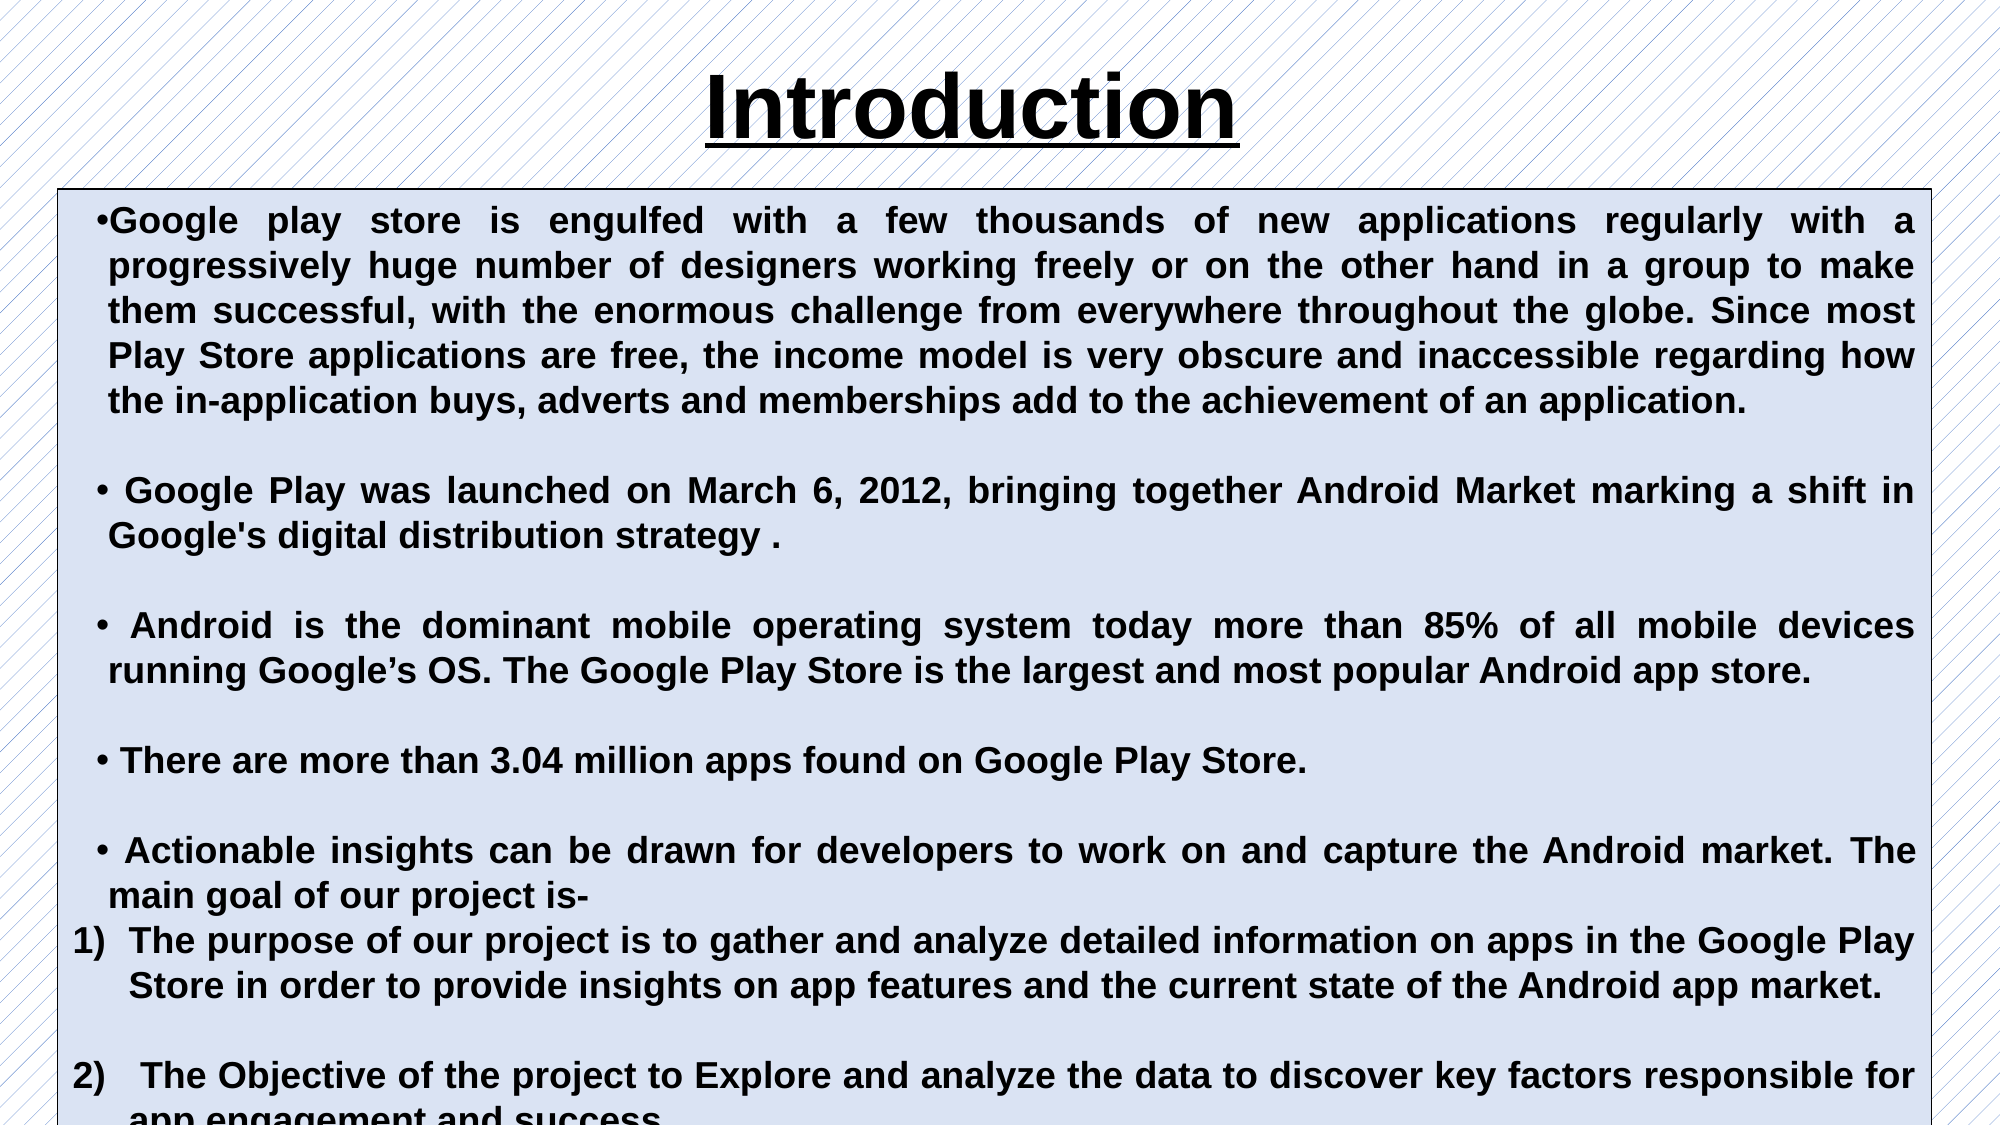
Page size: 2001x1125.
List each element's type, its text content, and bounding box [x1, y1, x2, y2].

text_box Google play store is engulfed with a few thousands of new applications regularly with a progressively huge number of designers working freely or on the other hand in a group to make them successful, with the enormous challenge from everywhere throughout the globe. Since most Play Store applications are free, the income model is very obscure and inaccessible regarding how the in-application buys, adverts and memberships add to the achievement of an application. Google Play was launched on March 6, 2012, bringing together Android Market marking a shift in Google's digital distribution strategy . Android is the dominant mobile operating system today more than 85% of all mobile devices running Google’s OS. The Google Play Store is the largest and most popular Android app store. There are more than 3.04 million apps found on Google Play Store. Actionable insights can be drawn for developers to work on and capture the Android market. The main goal of our project is- The purpose of our project is to gather and analyze detailed information on apps in the Google Play Store in order to provide insights on app features and the current state of the Android app market. The Objective of the project to Explore and analyze the data to discover key factors responsible for app engagement and success. [57, 189, 1932, 1125]
text_box Introduction [689, 39, 1427, 274]
